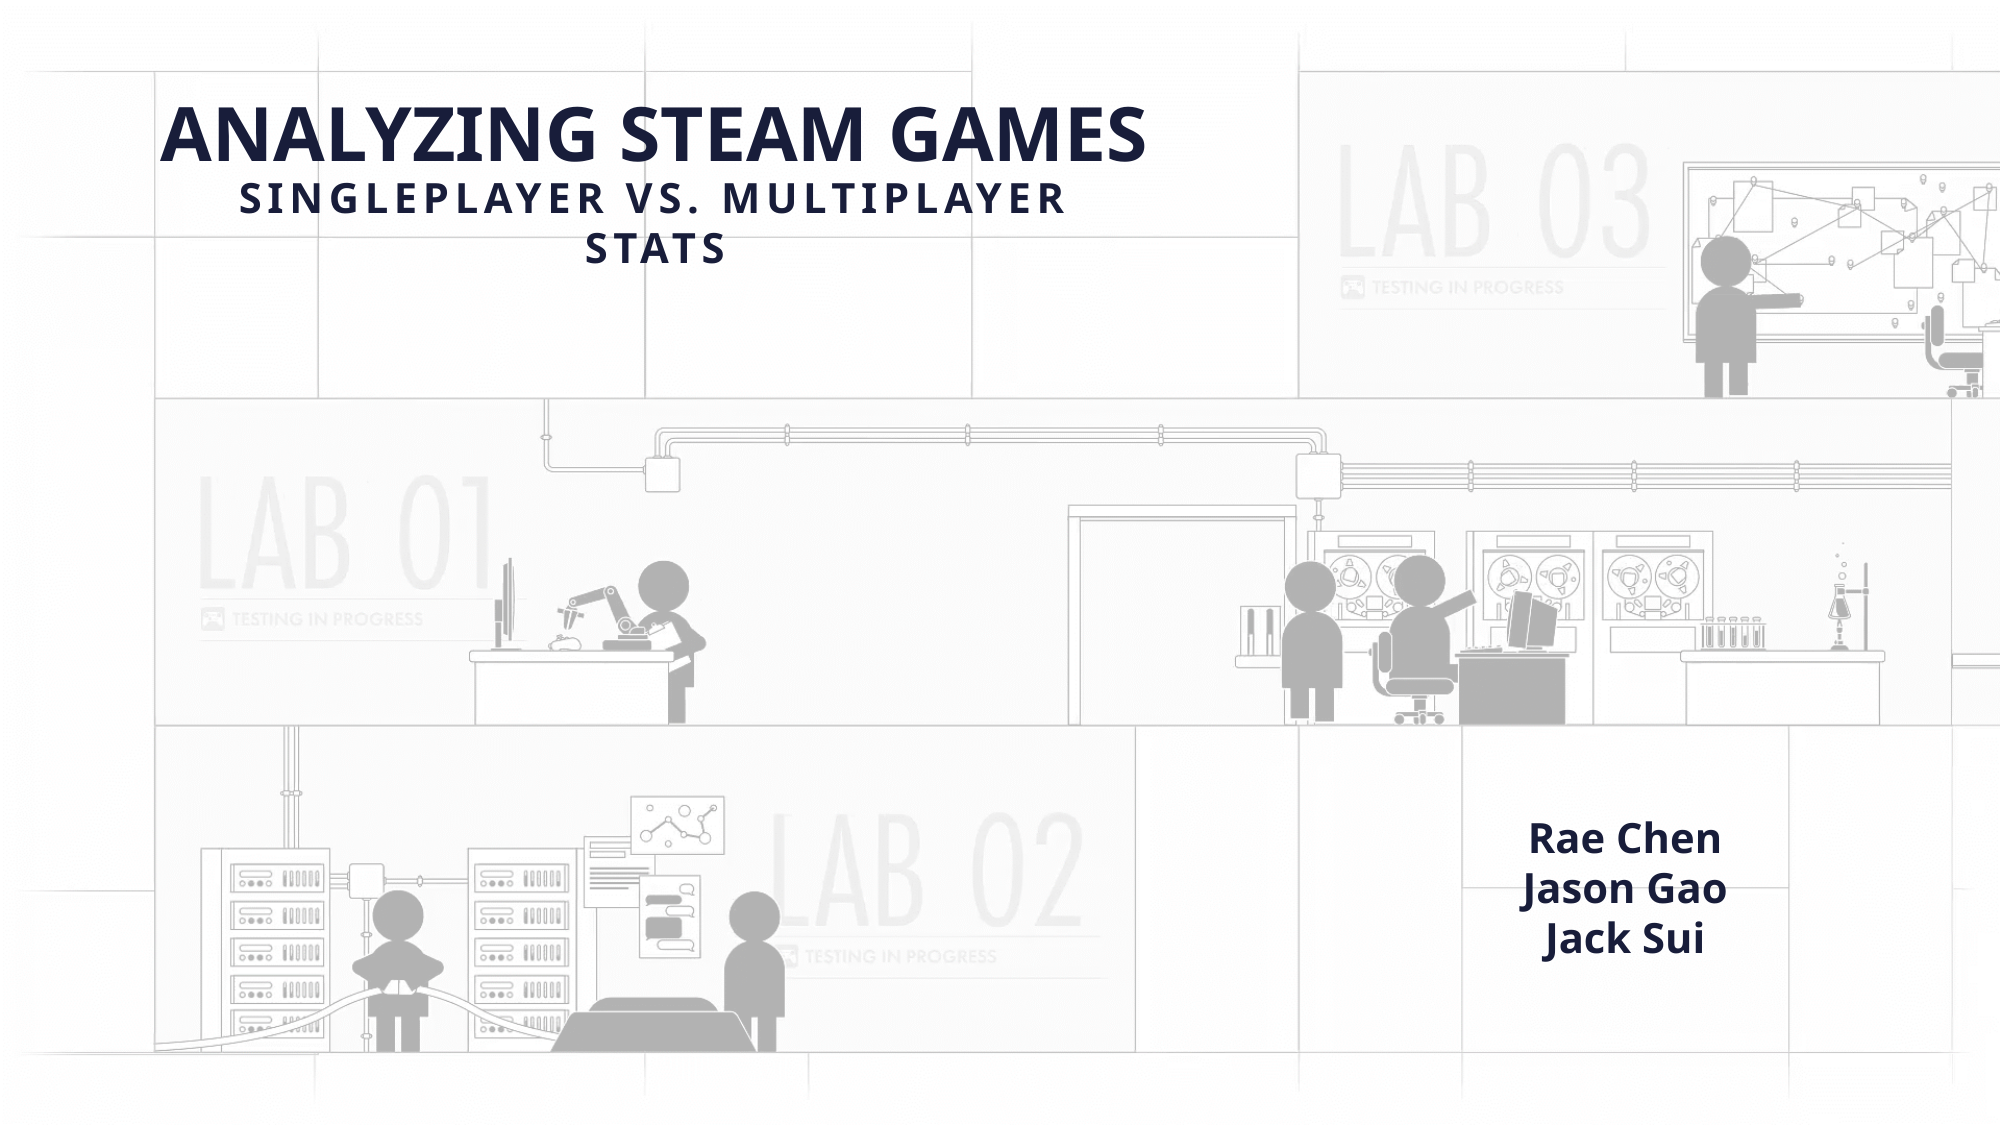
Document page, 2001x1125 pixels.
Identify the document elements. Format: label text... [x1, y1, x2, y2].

text_box Rae Chen Jason Gao Jack Sui [1507, 804, 1743, 970]
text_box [150, 79, 1159, 231]
